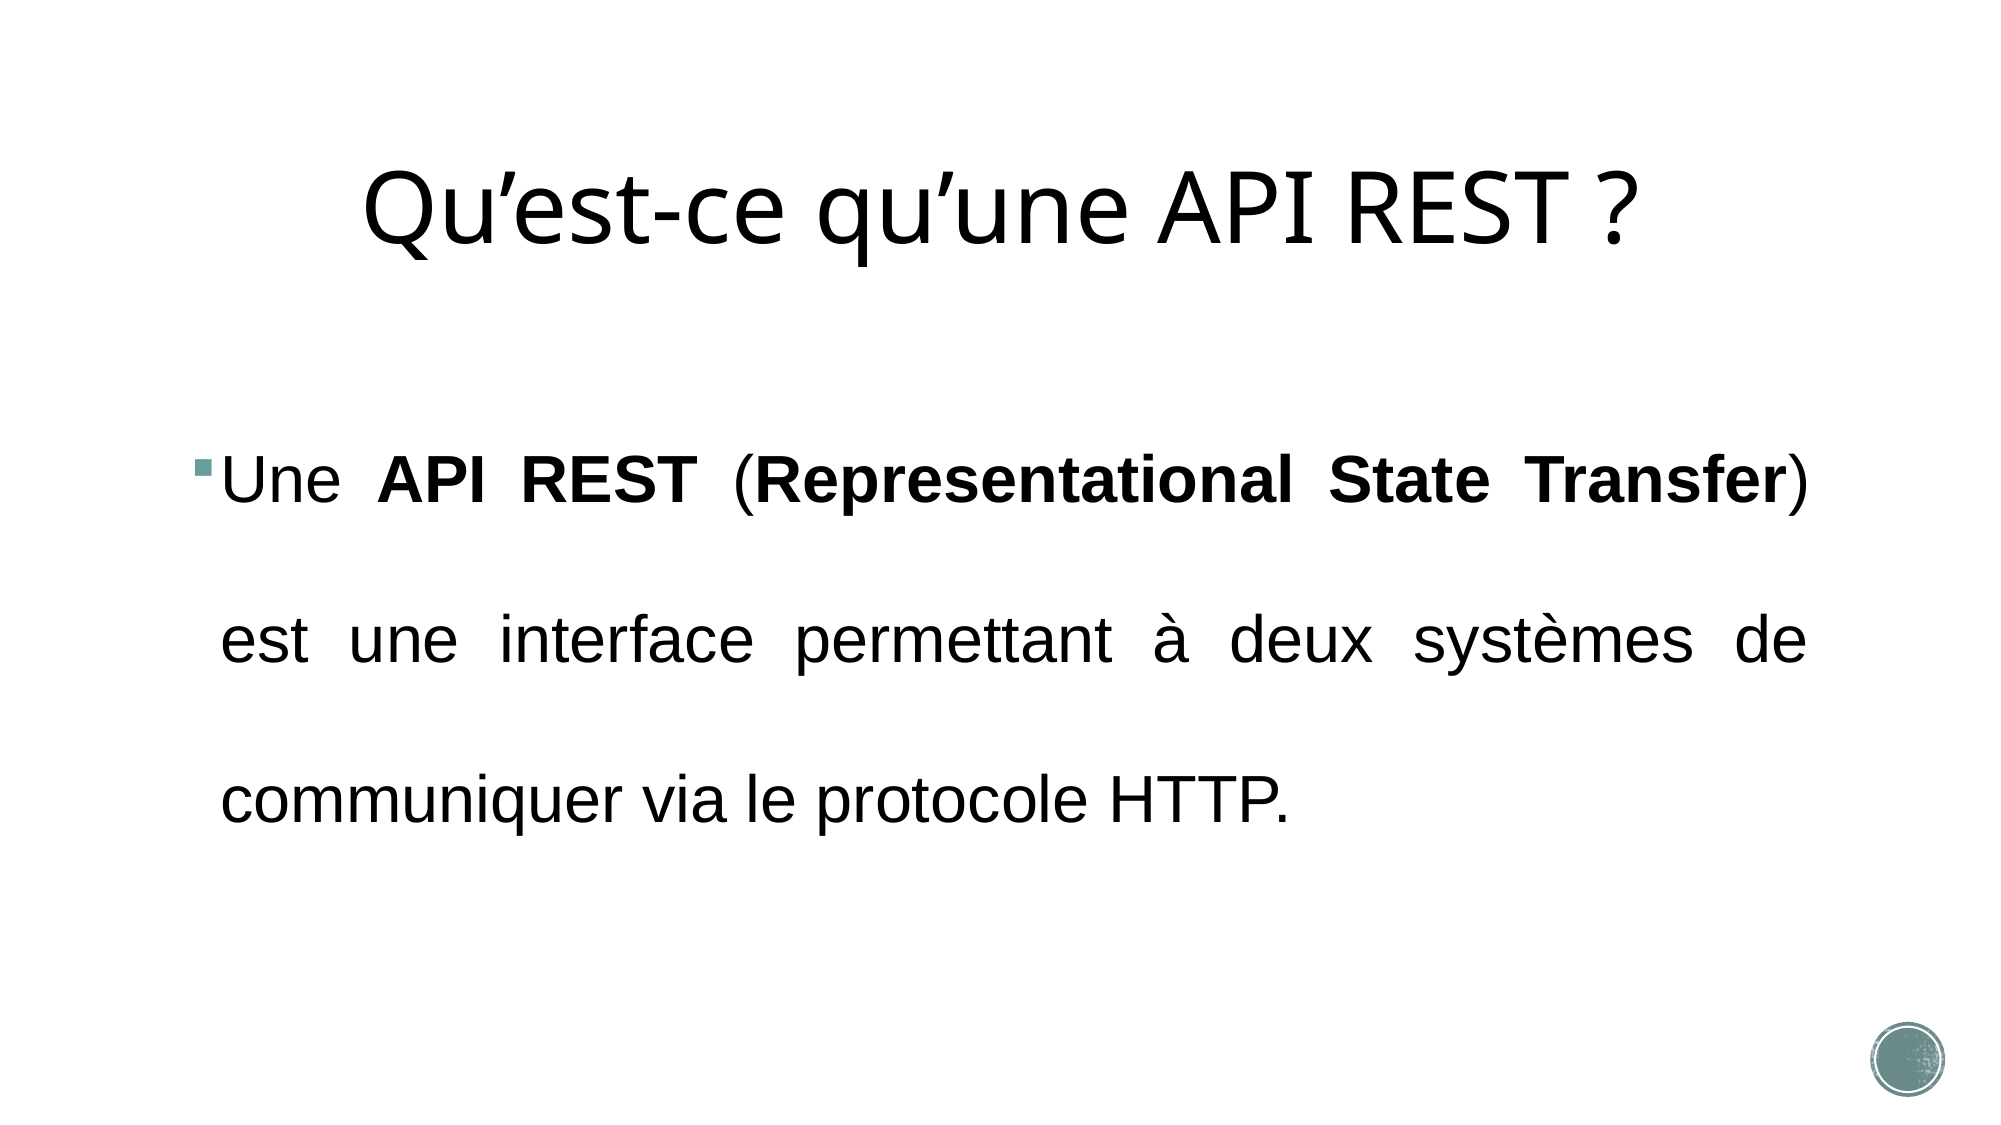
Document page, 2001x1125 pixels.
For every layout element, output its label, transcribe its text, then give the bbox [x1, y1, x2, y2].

list Une API REST (Representational State Transfer) est une interface permettant à deux systèmes de communiquer via le protocole HTTP. [175, 348, 1826, 1013]
title Qu’est-ce qu’une API REST ? [175, 79, 1826, 344]
